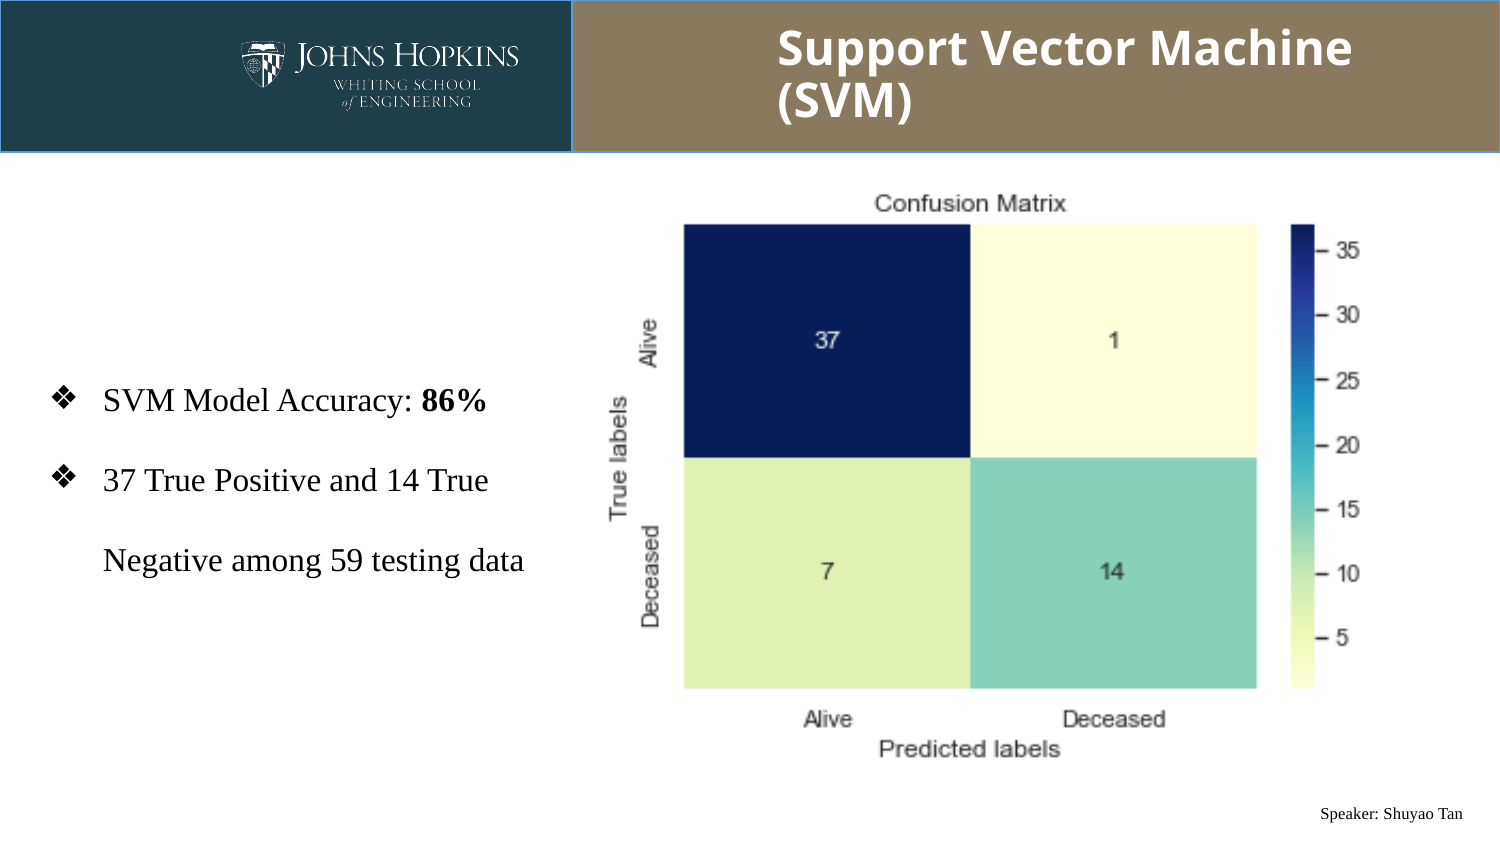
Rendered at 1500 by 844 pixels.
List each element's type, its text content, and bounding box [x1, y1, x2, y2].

picture [597, 180, 1377, 777]
picture [194, 0, 563, 153]
text_box [571, 0, 1500, 153]
text_box SVM Model Accuracy: 86% 37 True Positive and 14 True Negative among 59 testing data [12, 323, 559, 593]
text_box Speaker: Shuyao Tan [1305, 793, 1500, 834]
title Support Vector Machine (SVM) [766, 15, 1375, 137]
text_box [0, 0, 189, 153]
text_box [567, 0, 571, 153]
